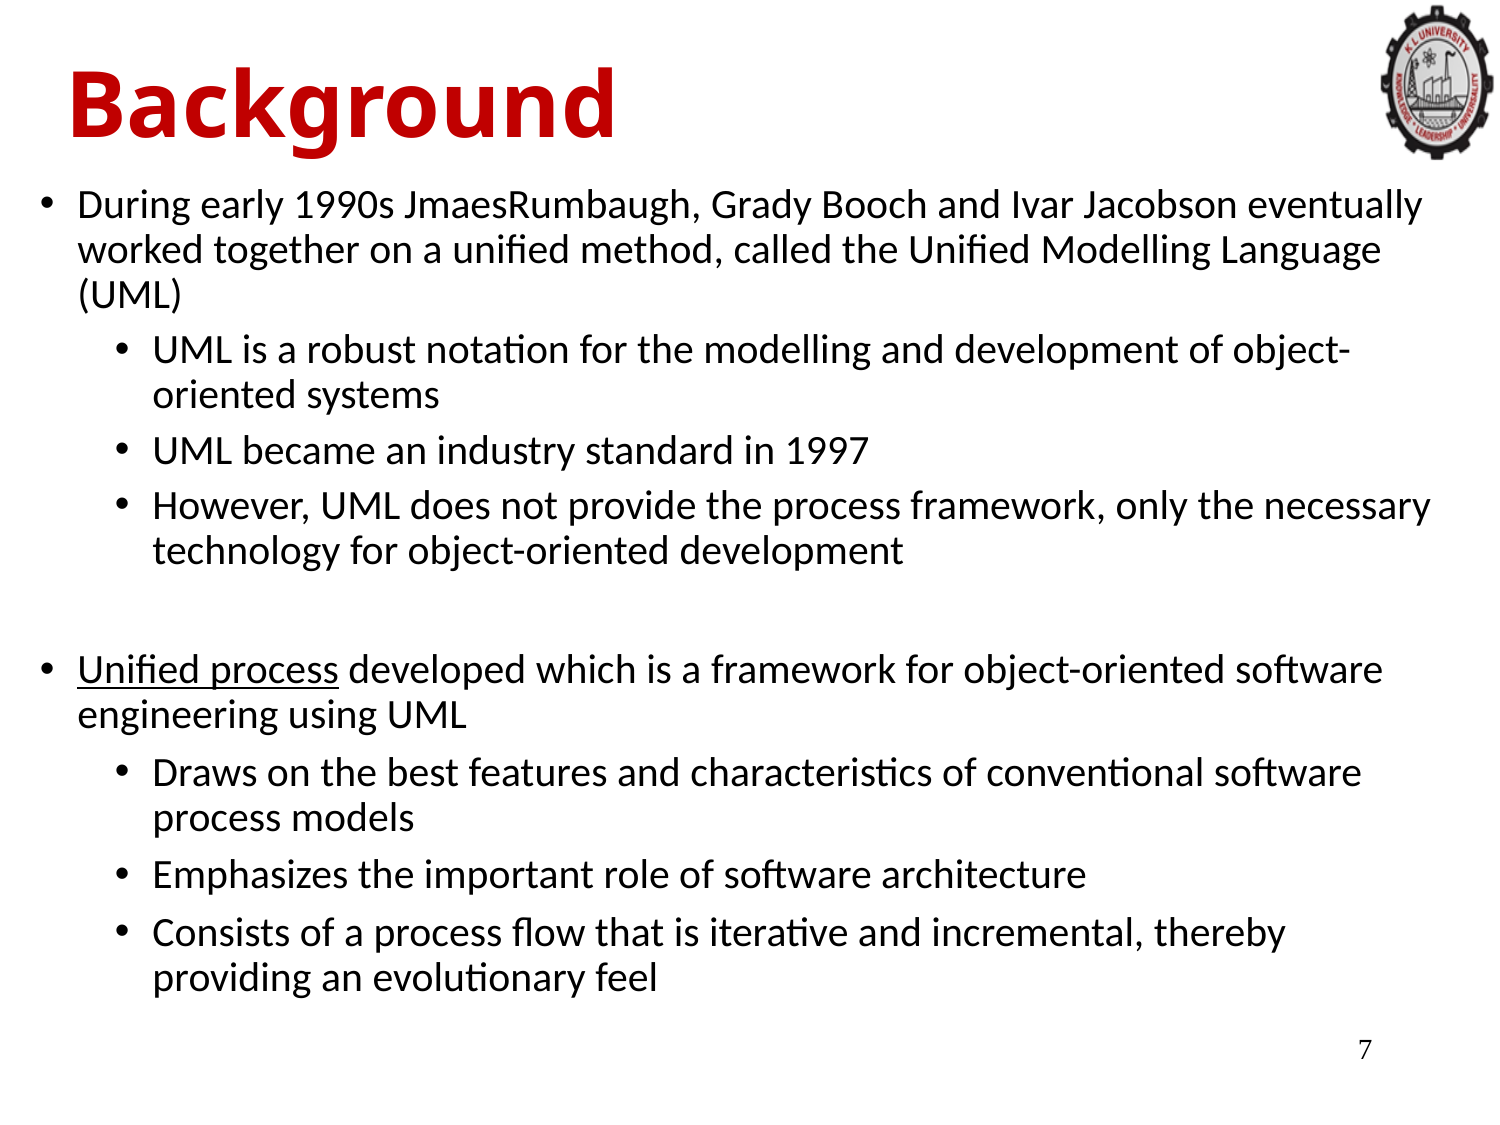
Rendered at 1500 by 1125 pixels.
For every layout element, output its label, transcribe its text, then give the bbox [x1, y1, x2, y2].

text_box 7 [1074, 1024, 1388, 1074]
list During early 1990s JmaesRumbaugh, Grady Booch and Ivar Jacobson eventually worked together on a unified method, called the Unified Modelling Language (UML) UML is a robust notation for the modelling and development of object-oriented systems UML became an industry standard in 1997 However, UML does not provide the process framework, only the necessary technology for object-oriented development Unified process developed which is a framework for object-oriented software engineering using UML Draws on the best features and characteristics of conventional software process models Emphasizes the important role of software architecture Consists of a process flow that is iterative and incremental, thereby providing an evolutionary feel [24, 174, 1463, 1013]
picture [1370, 0, 1500, 173]
title Background [49, 12, 1463, 174]
